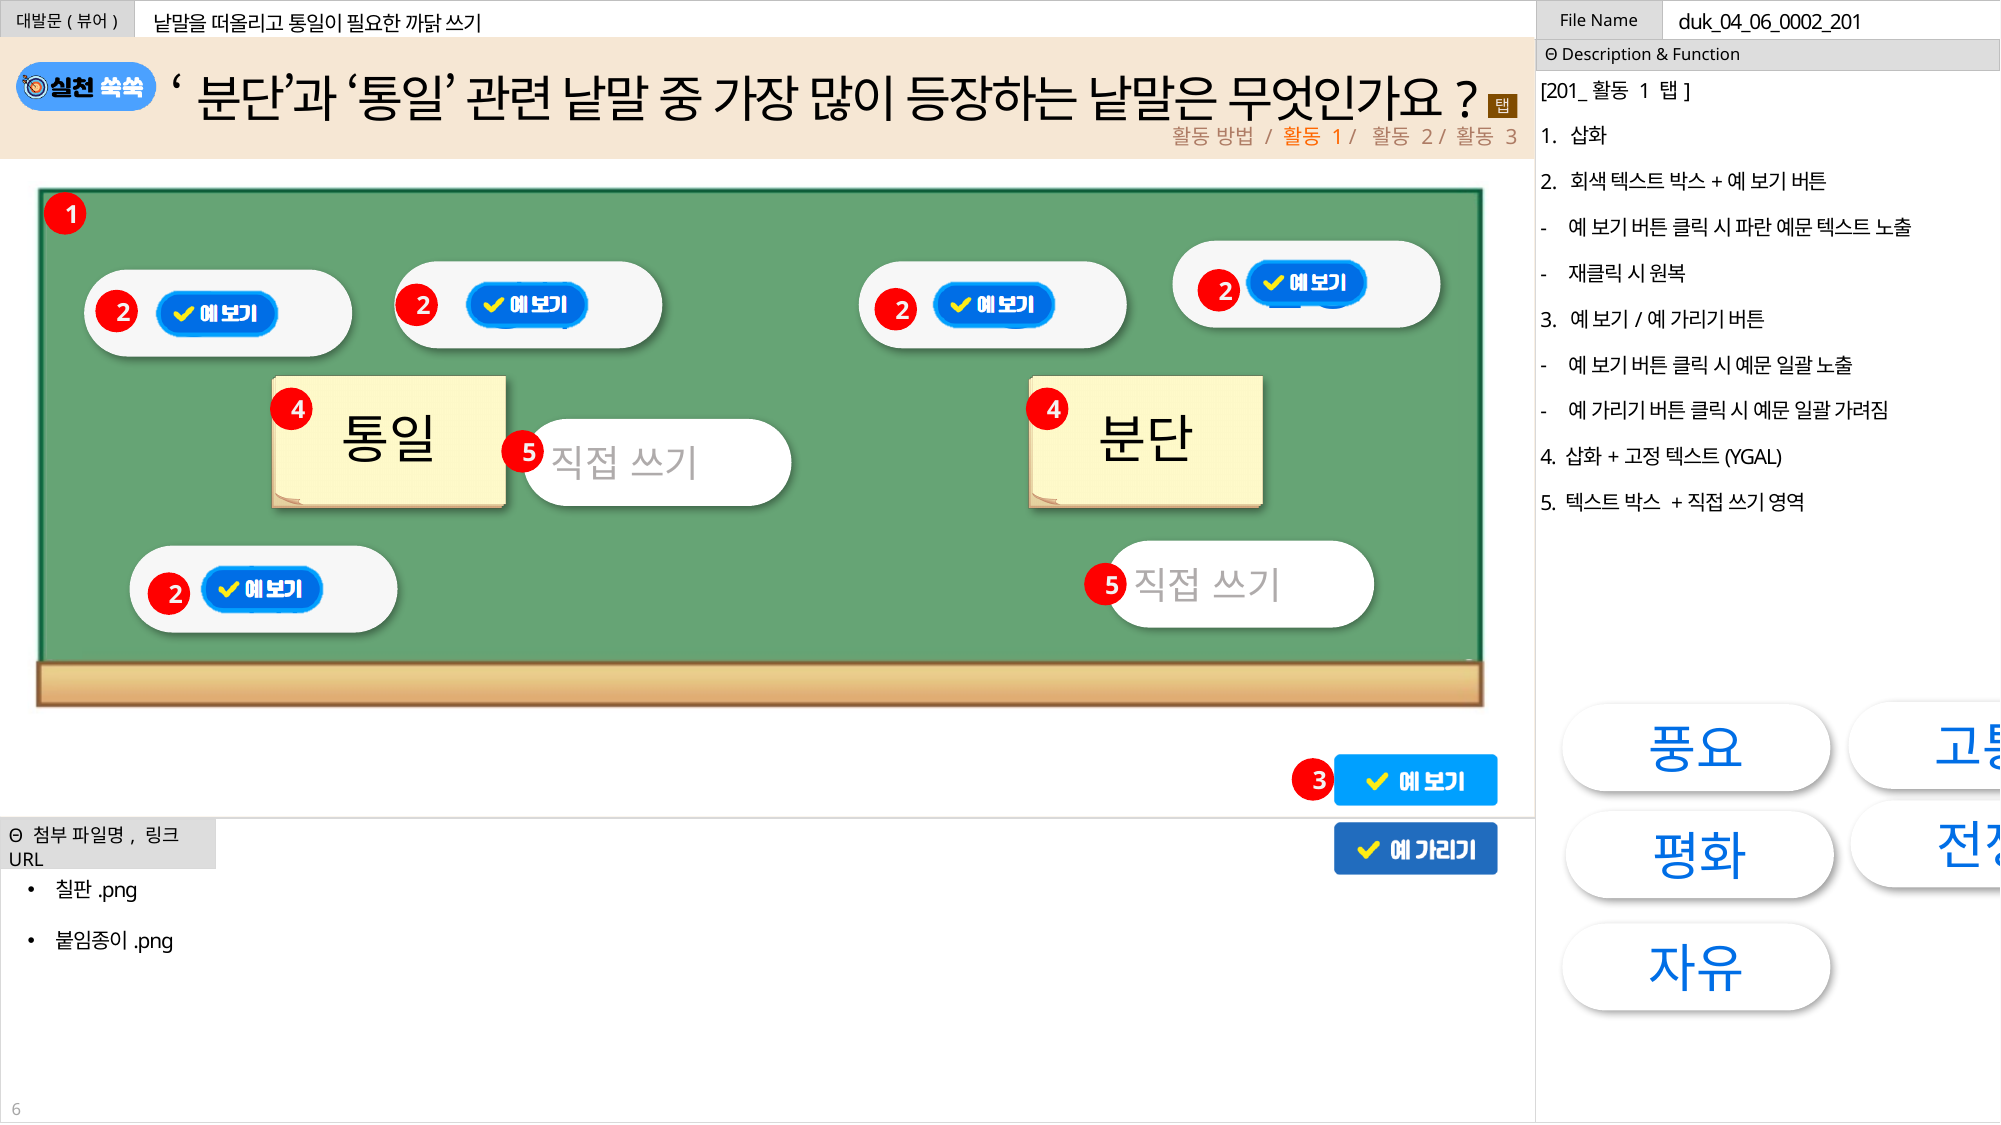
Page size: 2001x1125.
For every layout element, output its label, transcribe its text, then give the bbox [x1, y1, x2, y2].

list 낱말을 떠올리고 통일이 필요한 까닭 쓰기 [135, 0, 1535, 38]
text_box 3 [1291, 758, 1334, 801]
text_box 평화 [1564, 810, 1835, 900]
list duk_04_06_0002_201 [1660, 0, 2000, 39]
picture [926, 279, 1065, 330]
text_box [270, 300, 1264, 577]
picture [1334, 754, 1498, 806]
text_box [27, 181, 1489, 715]
picture [16, 62, 157, 112]
list [201_활동 1 탭] 삽화 회색 텍스트 박스+예 보기 버튼 예 보기 버튼 클릭 시 파란 예문 텍스트 노출 재클릭 시 원복 예 보기/예 가리기 버튼 예 보기 버튼 클릭 시 예문 일괄 노출 예 가리기 버튼 클릭 시 예문 일괄 가려짐 4. 삽화+고정 텍스트(YGAL) 5. 텍스트 박스 +직접 쓰기 영역 [1534, 71, 2000, 669]
picture [194, 563, 333, 615]
picture [1334, 822, 1498, 875]
list 활동 방법 / 활동 1 / 활동 2 / 활동 3 [995, 121, 1518, 156]
text_box 풍요 [1561, 703, 1832, 793]
text_box 전쟁 [1849, 799, 2000, 889]
text_box 자유 [1561, 922, 1832, 1012]
picture [149, 287, 288, 339]
picture [459, 279, 598, 330]
picture [1239, 257, 1377, 308]
list 칠판.png 붙임종이.png [21, 866, 1518, 905]
list ‘분단’과 ‘통일’ 관련 낱말 중 가장 많이 등장하는 낱말은 무엇인가요? [170, 51, 1511, 132]
text_box 고통 [1847, 700, 2000, 790]
